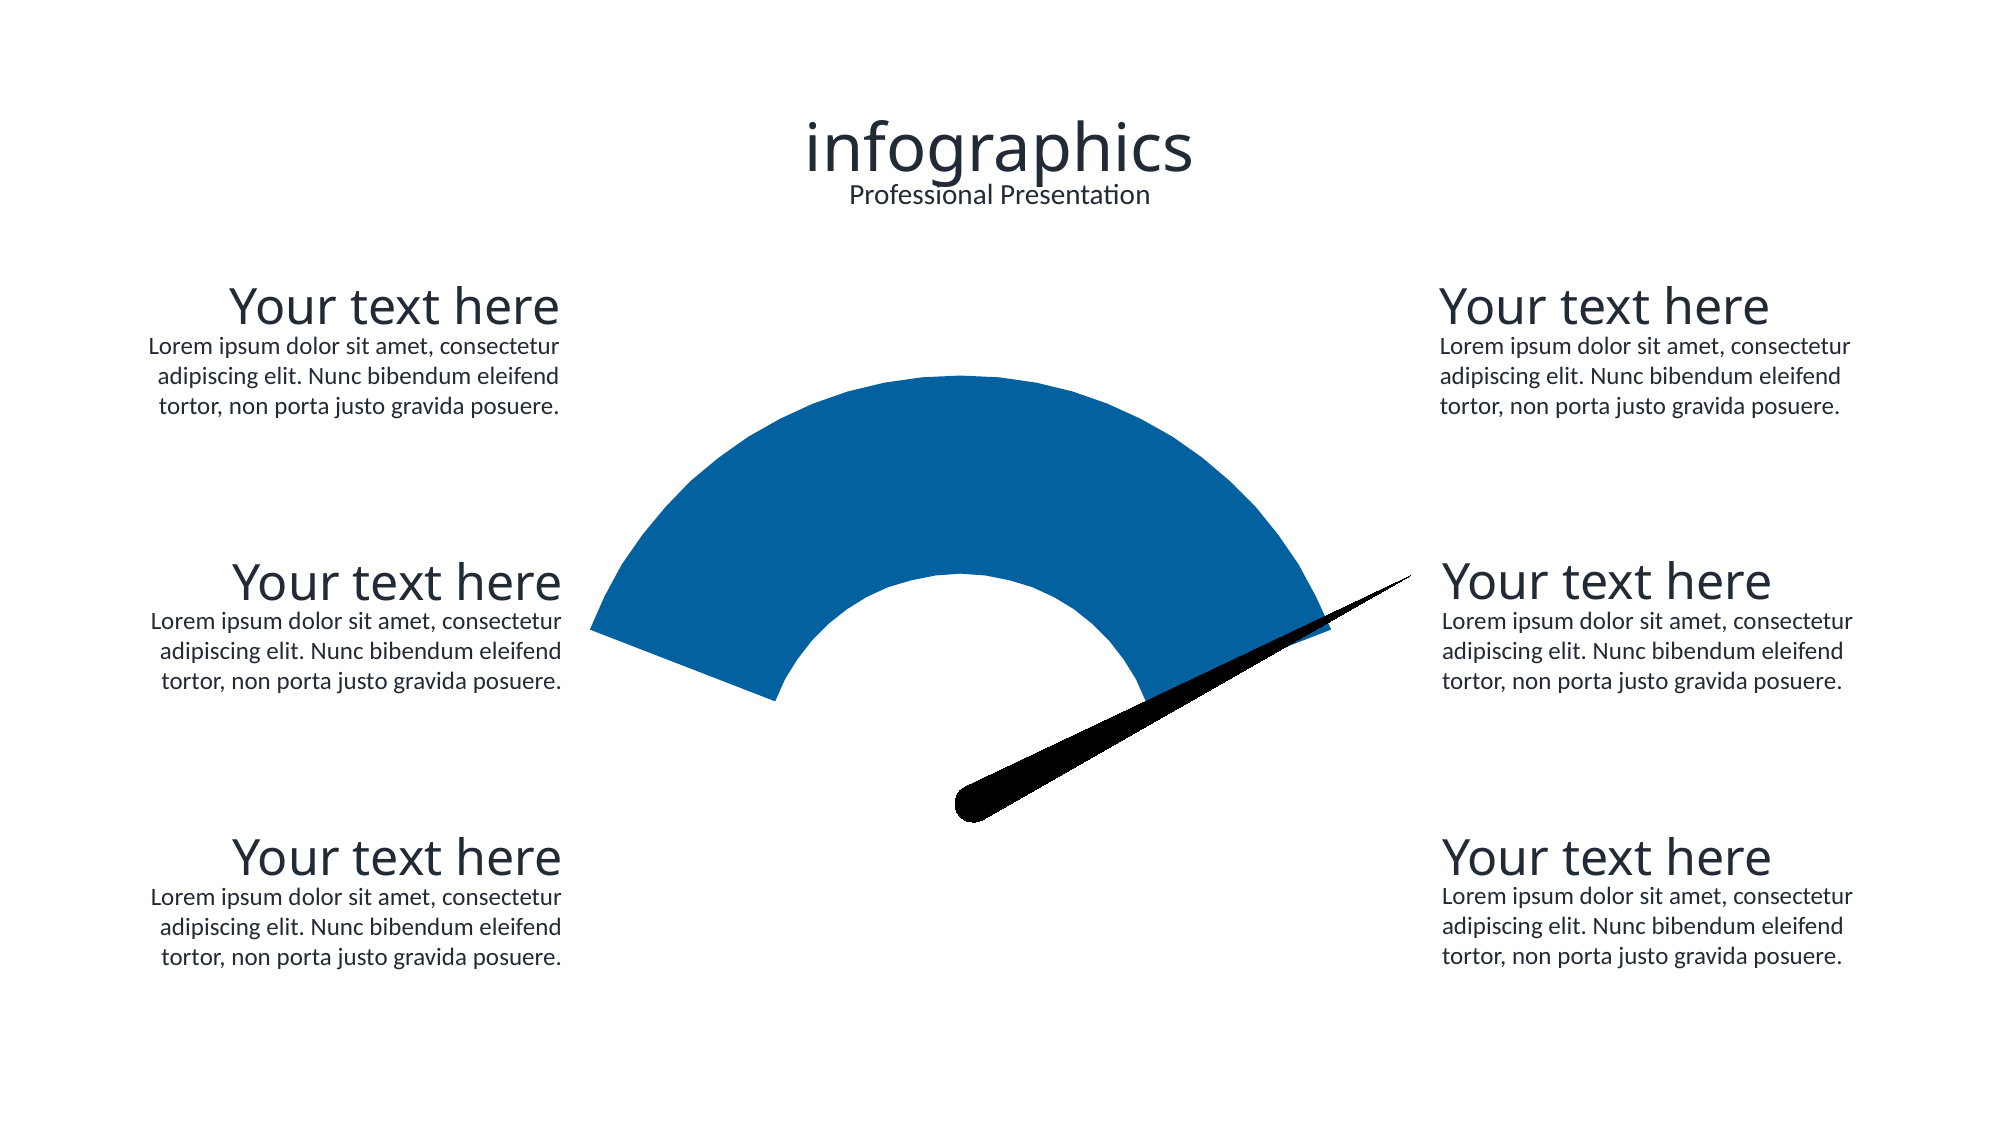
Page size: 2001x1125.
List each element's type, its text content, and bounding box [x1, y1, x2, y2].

text_box Lorem ipsum dolor sit amet, consectetur adipiscing elit. Nunc bibendum eleifend tortor, non porta justo gravida posuere. [1427, 893, 1909, 978]
text_box Lorem ipsum dolor sit amet, consectetur adipiscing elit. Nunc bibendum eleifend tortor, non porta justo gravida posuere. [96, 893, 578, 978]
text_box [589, 375, 1411, 823]
text_box Lorem ipsum dolor sit amet, consectetur adipiscing elit. Nunc bibendum eleifend tortor, non porta justo gravida posuere. [1425, 342, 1907, 427]
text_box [132, 97, 1868, 219]
text_box Your text here [96, 818, 578, 893]
text_box Your text here [1427, 817, 1909, 893]
text_box Your text here [96, 542, 578, 618]
text_box Your text here [1427, 542, 1909, 618]
text_box Lorem ipsum dolor sit amet, consectetur adipiscing elit. Nunc bibendum eleifend tortor, non porta justo gravida posuere. [1427, 618, 1909, 702]
text_box Lorem ipsum dolor sit amet, consectetur adipiscing elit. Nunc bibendum eleifend tortor, non porta justo gravida posuere. [94, 343, 576, 427]
text_box Your text here [94, 267, 576, 343]
text_box Your text here [1425, 266, 1907, 342]
text_box Lorem ipsum dolor sit amet, consectetur adipiscing elit. Nunc bibendum eleifend tortor, non porta justo gravida posuere. [96, 618, 578, 703]
